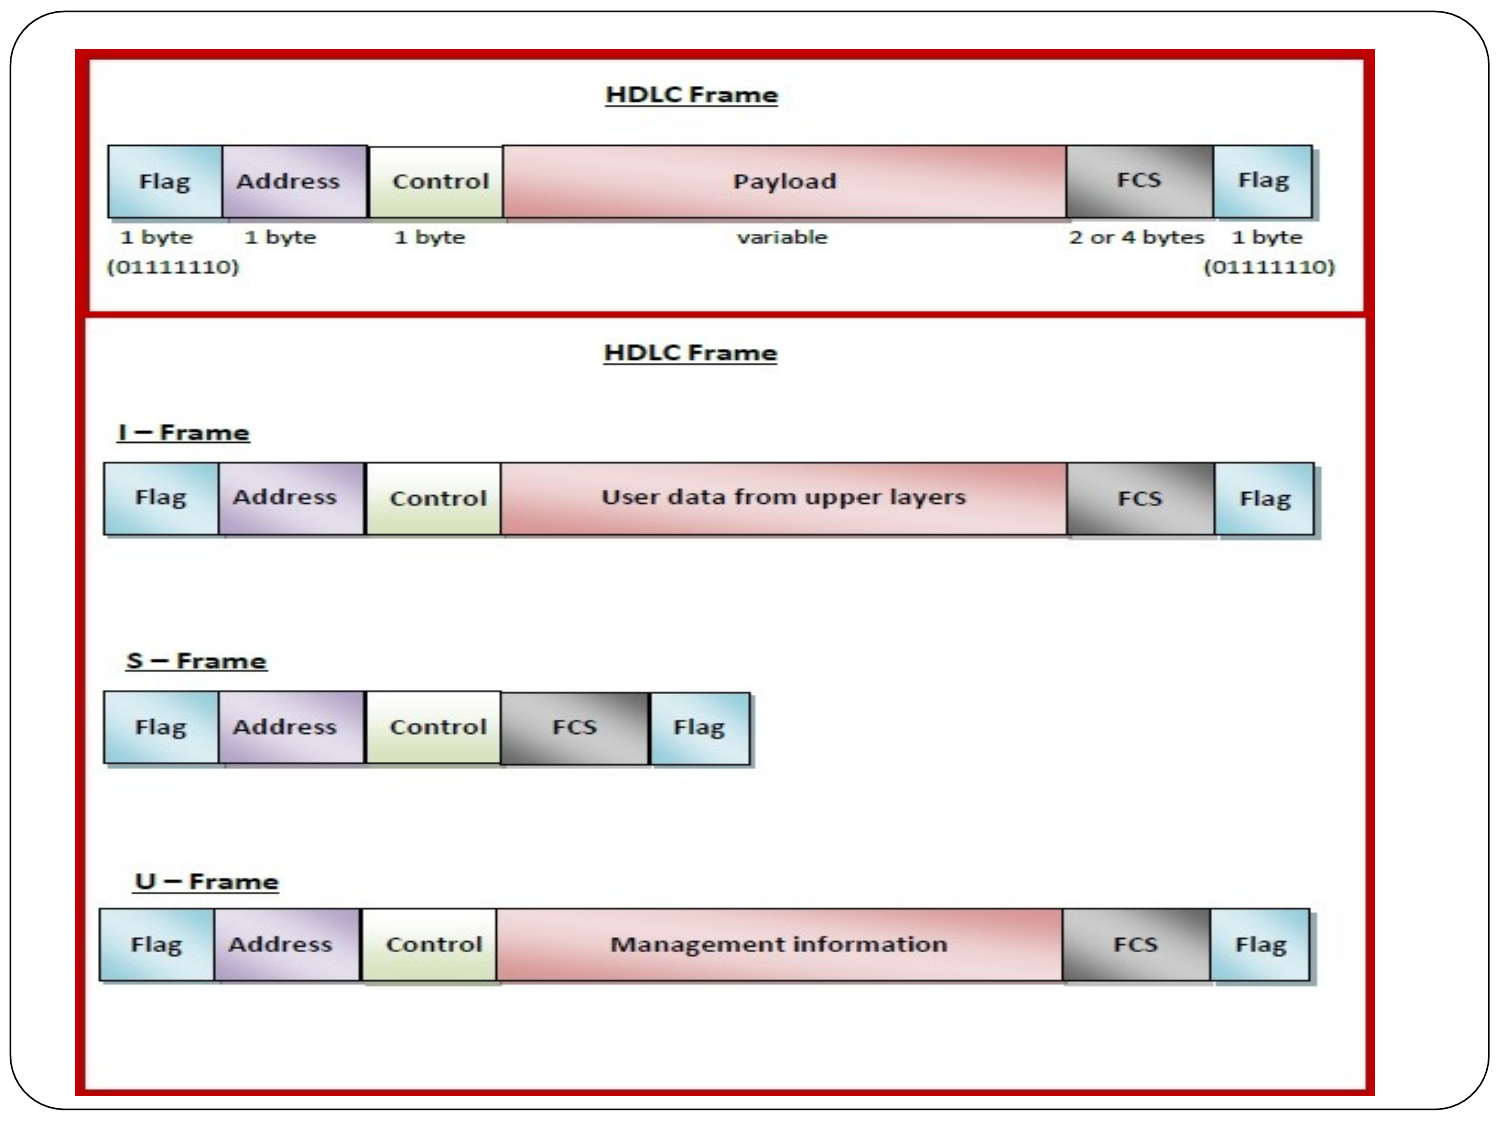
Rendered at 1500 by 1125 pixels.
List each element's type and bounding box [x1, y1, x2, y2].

text_box [74, 49, 1376, 1096]
